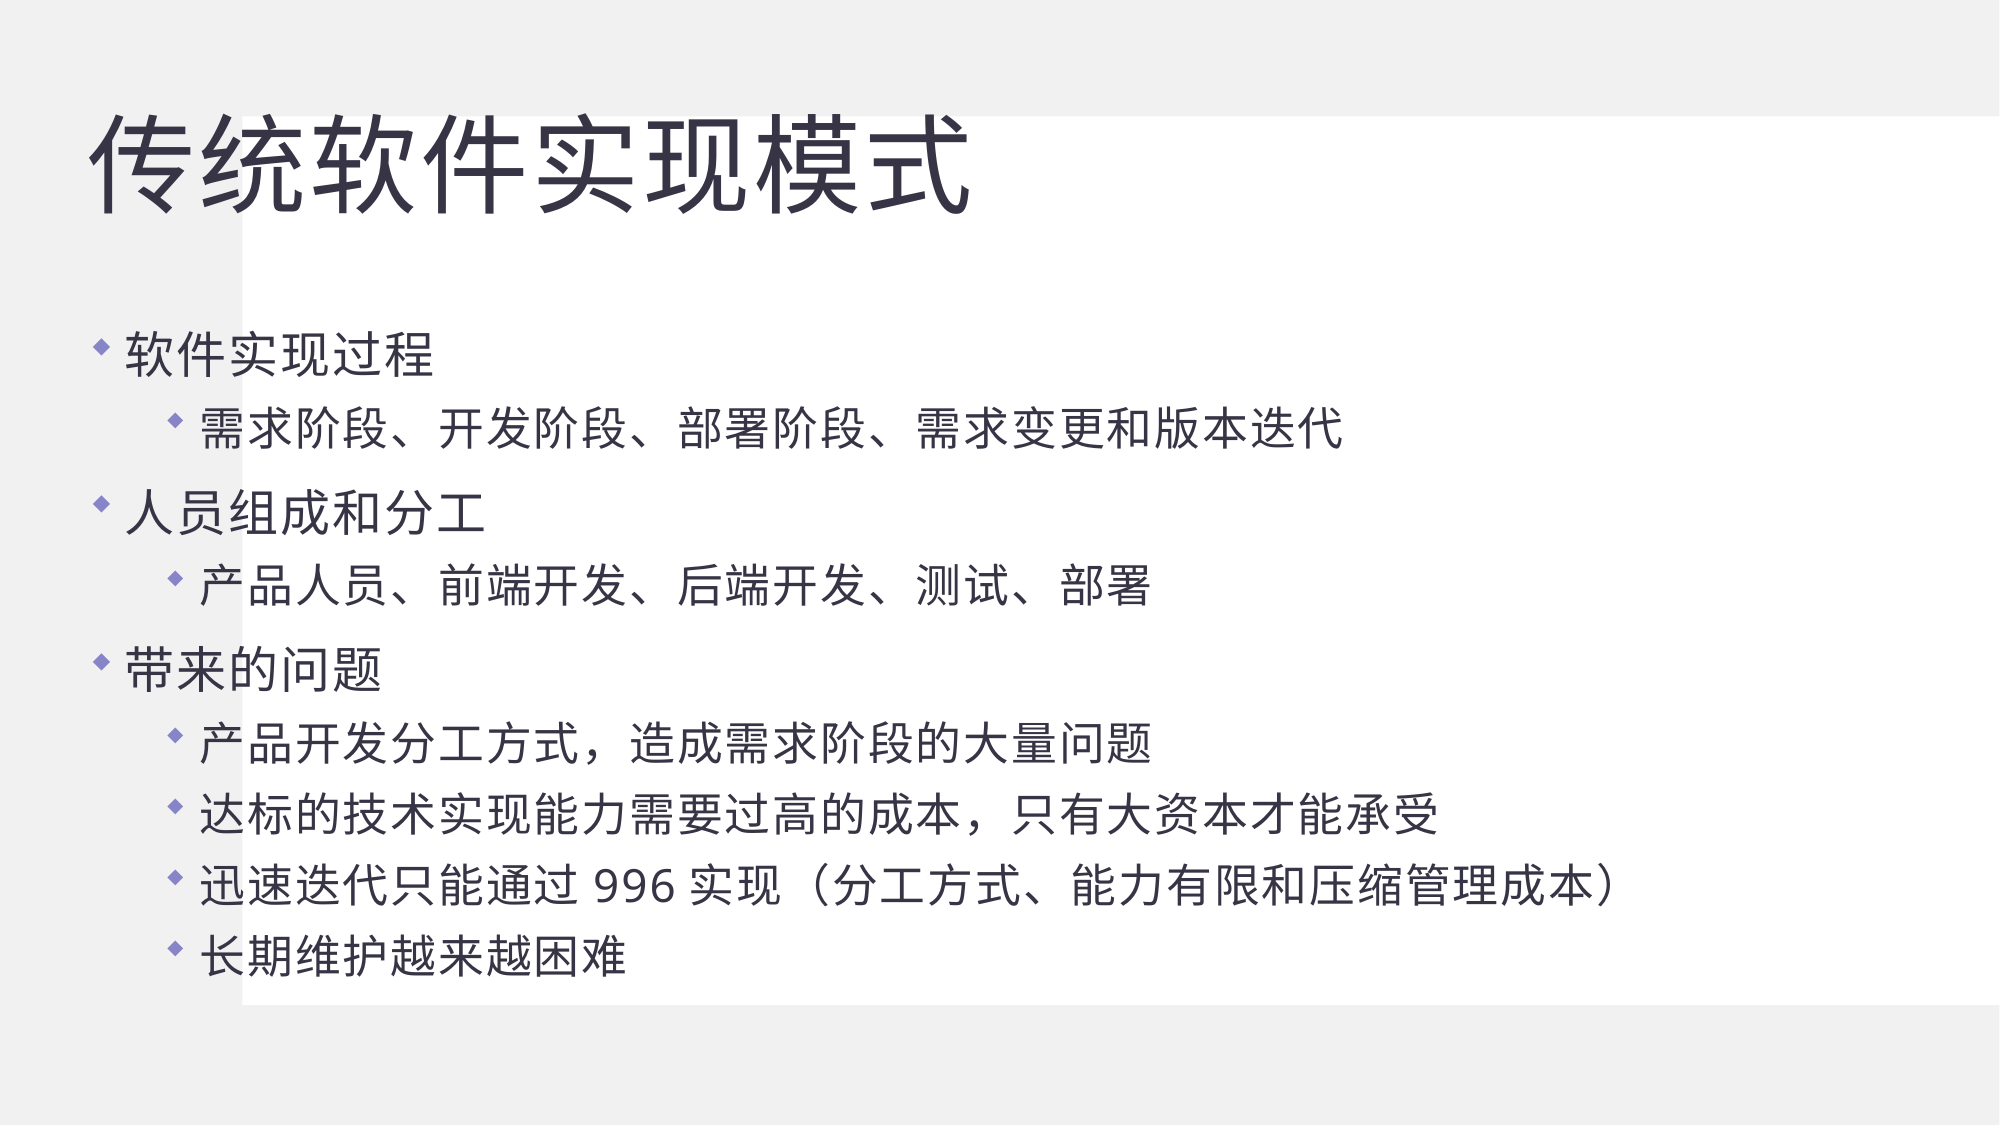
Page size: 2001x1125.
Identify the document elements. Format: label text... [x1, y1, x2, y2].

title 传统软件实现模式 [68, 59, 1799, 278]
list 软件实现过程 需求阶段、开发阶段、部署阶段、需求变更和版本迭代 人员组成和分工 产品人员、前端开发、后端开发、测试、部署 带来的问题 产品开发分工方式，造成需求阶段的大量问题 达标的技术实现能力需要过高的成本，只有大资本才能承受 迅速迭代只能通过996实现（分工方式、能力有限和压缩管理成本） 长期维护越来越困难 [68, 299, 1799, 990]
